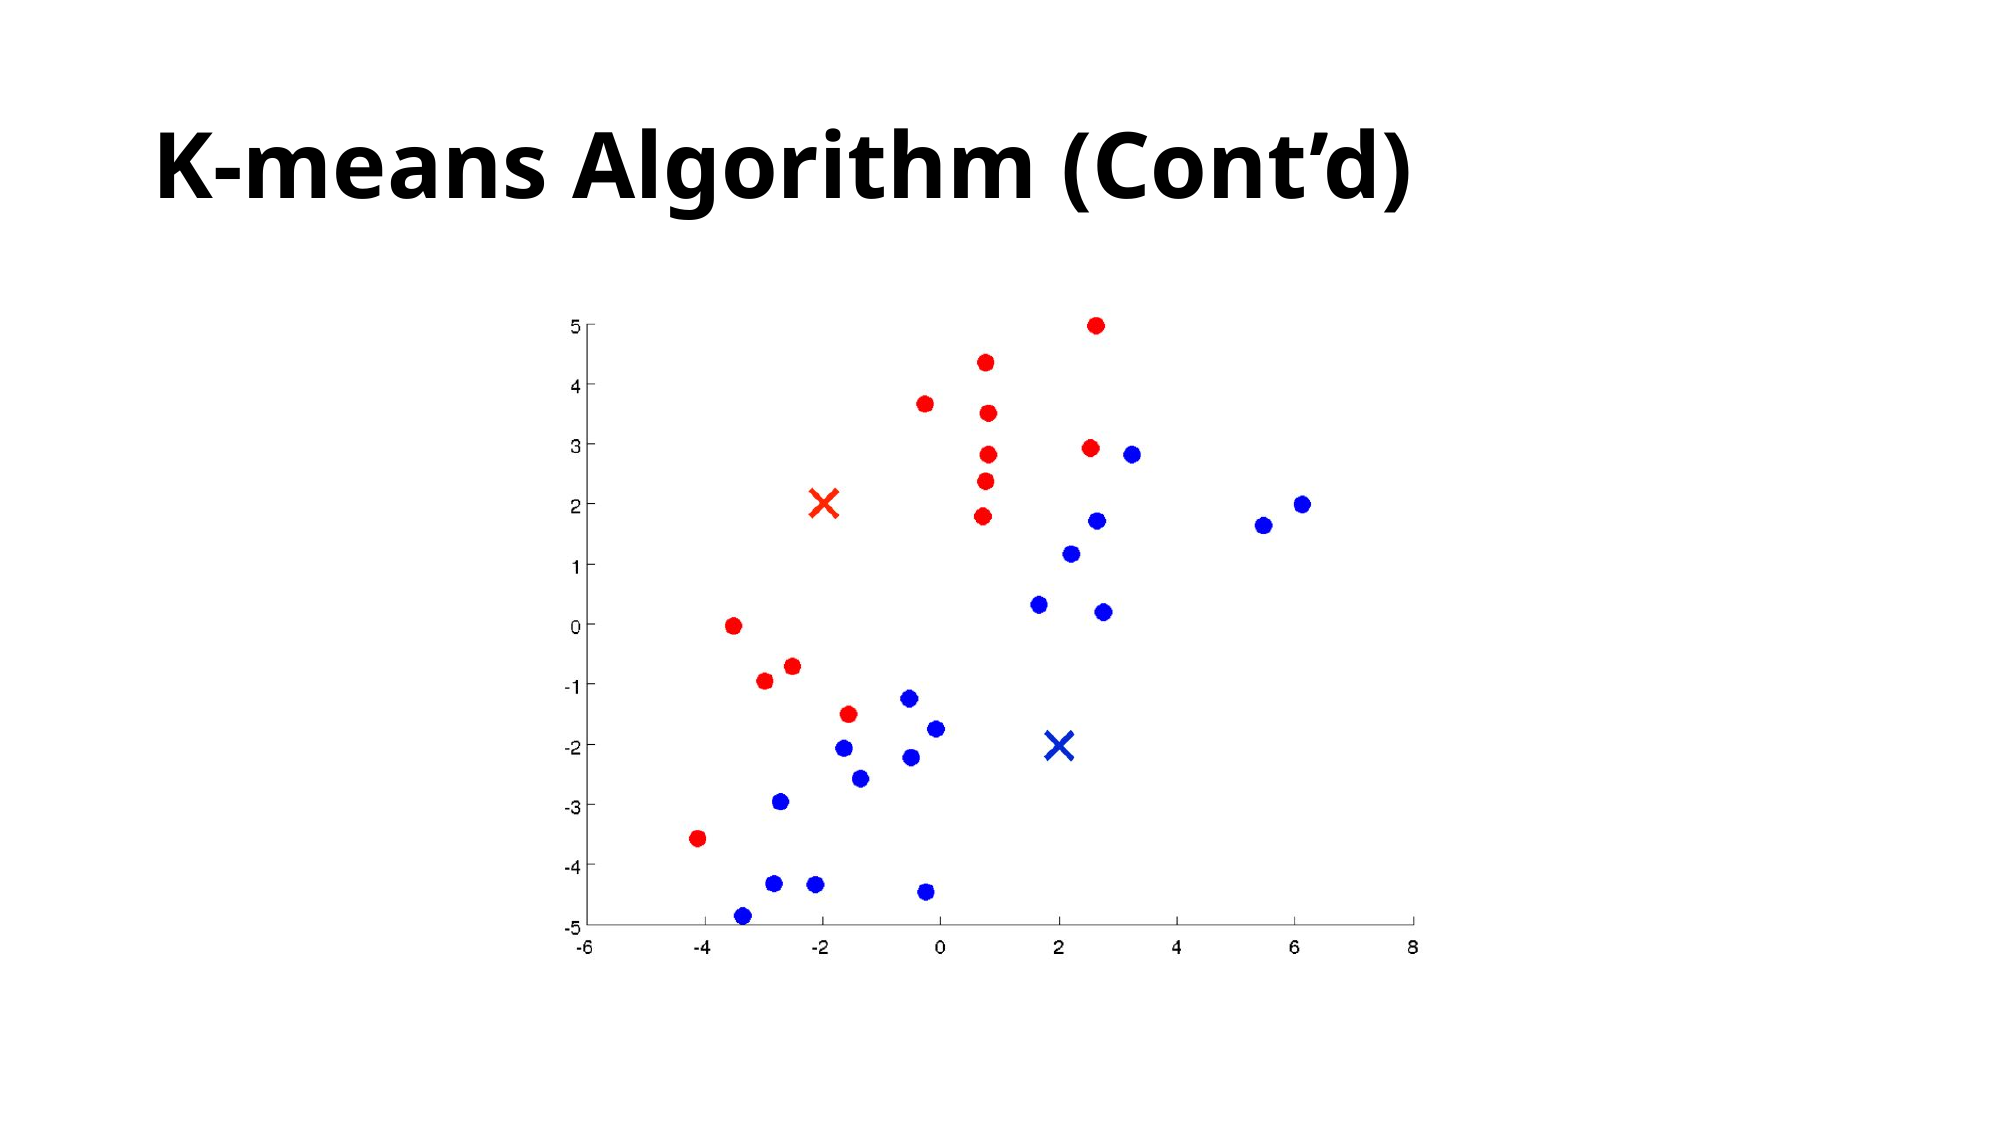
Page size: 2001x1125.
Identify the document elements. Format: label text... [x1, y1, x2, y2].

title K-means Algorithm (Cont’d) [137, 59, 1863, 278]
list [525, 277, 1475, 992]
